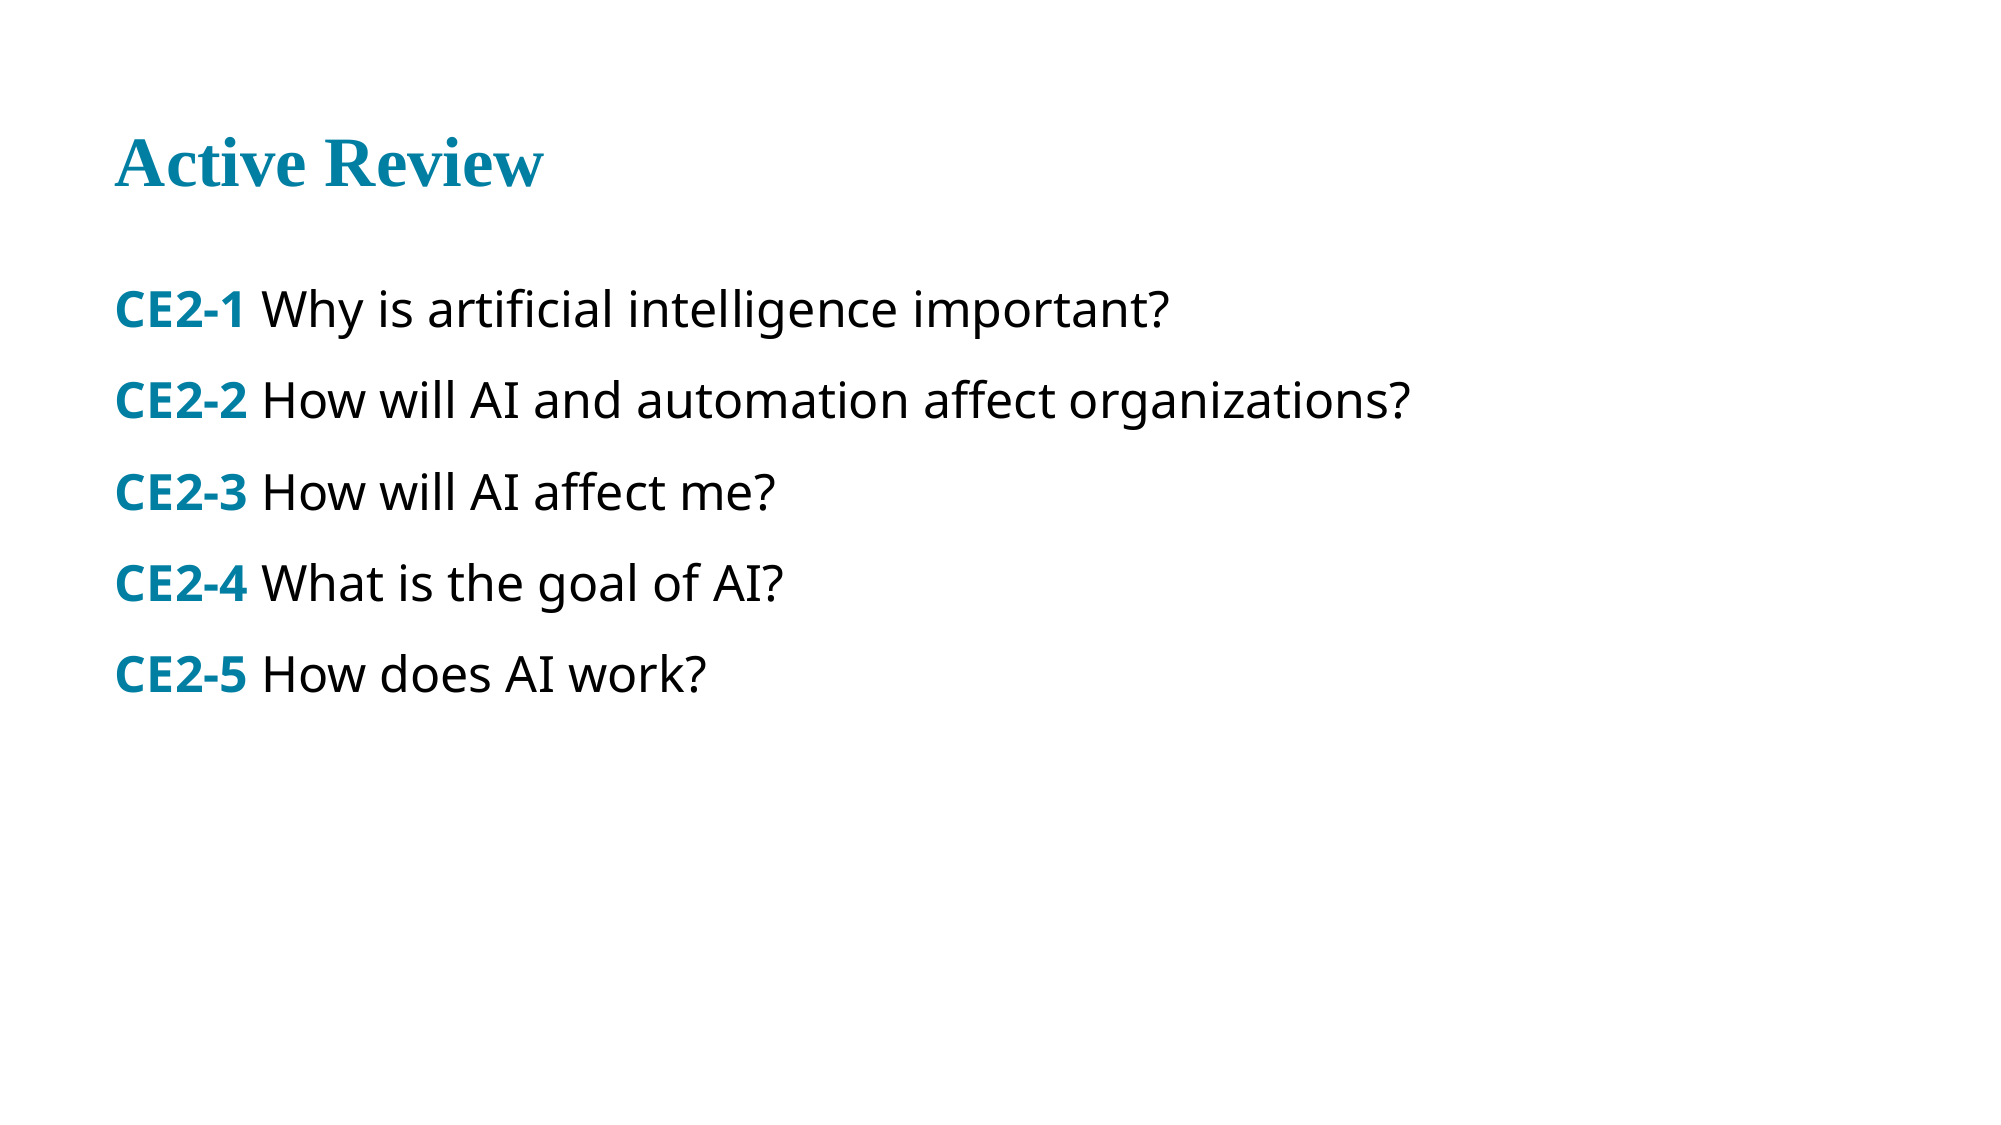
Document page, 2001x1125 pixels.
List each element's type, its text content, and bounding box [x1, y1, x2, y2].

title Active Review [99, 35, 1900, 216]
list CE 2-1 Why is artificial intelligence important? CE 2-2 How will A I and automation affect organizations? CE 2-3 How will A I affect me? CE 2-4 What is the goal of A I? CE 2-5 How does A I work? [99, 262, 1900, 1005]
